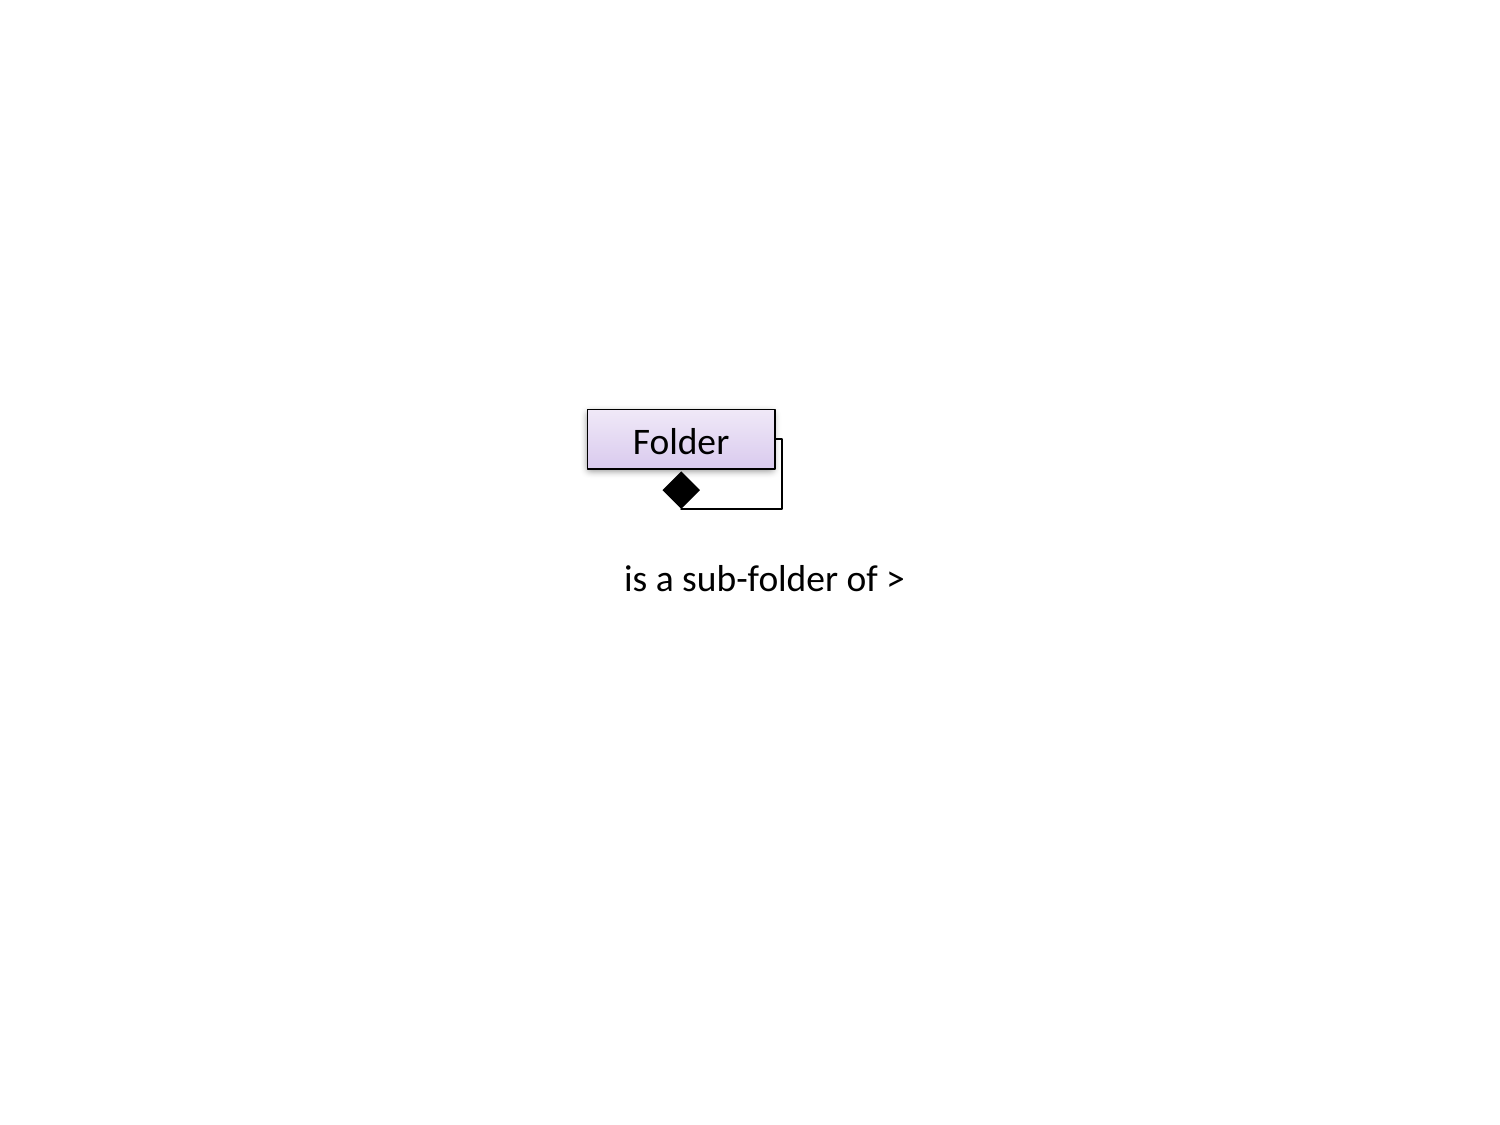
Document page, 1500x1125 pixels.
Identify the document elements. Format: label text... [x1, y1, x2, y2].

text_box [692, 426, 764, 522]
text_box Folder [587, 409, 776, 470]
text_box is a sub-folder of > [549, 546, 925, 607]
text_box [660, 469, 687, 512]
